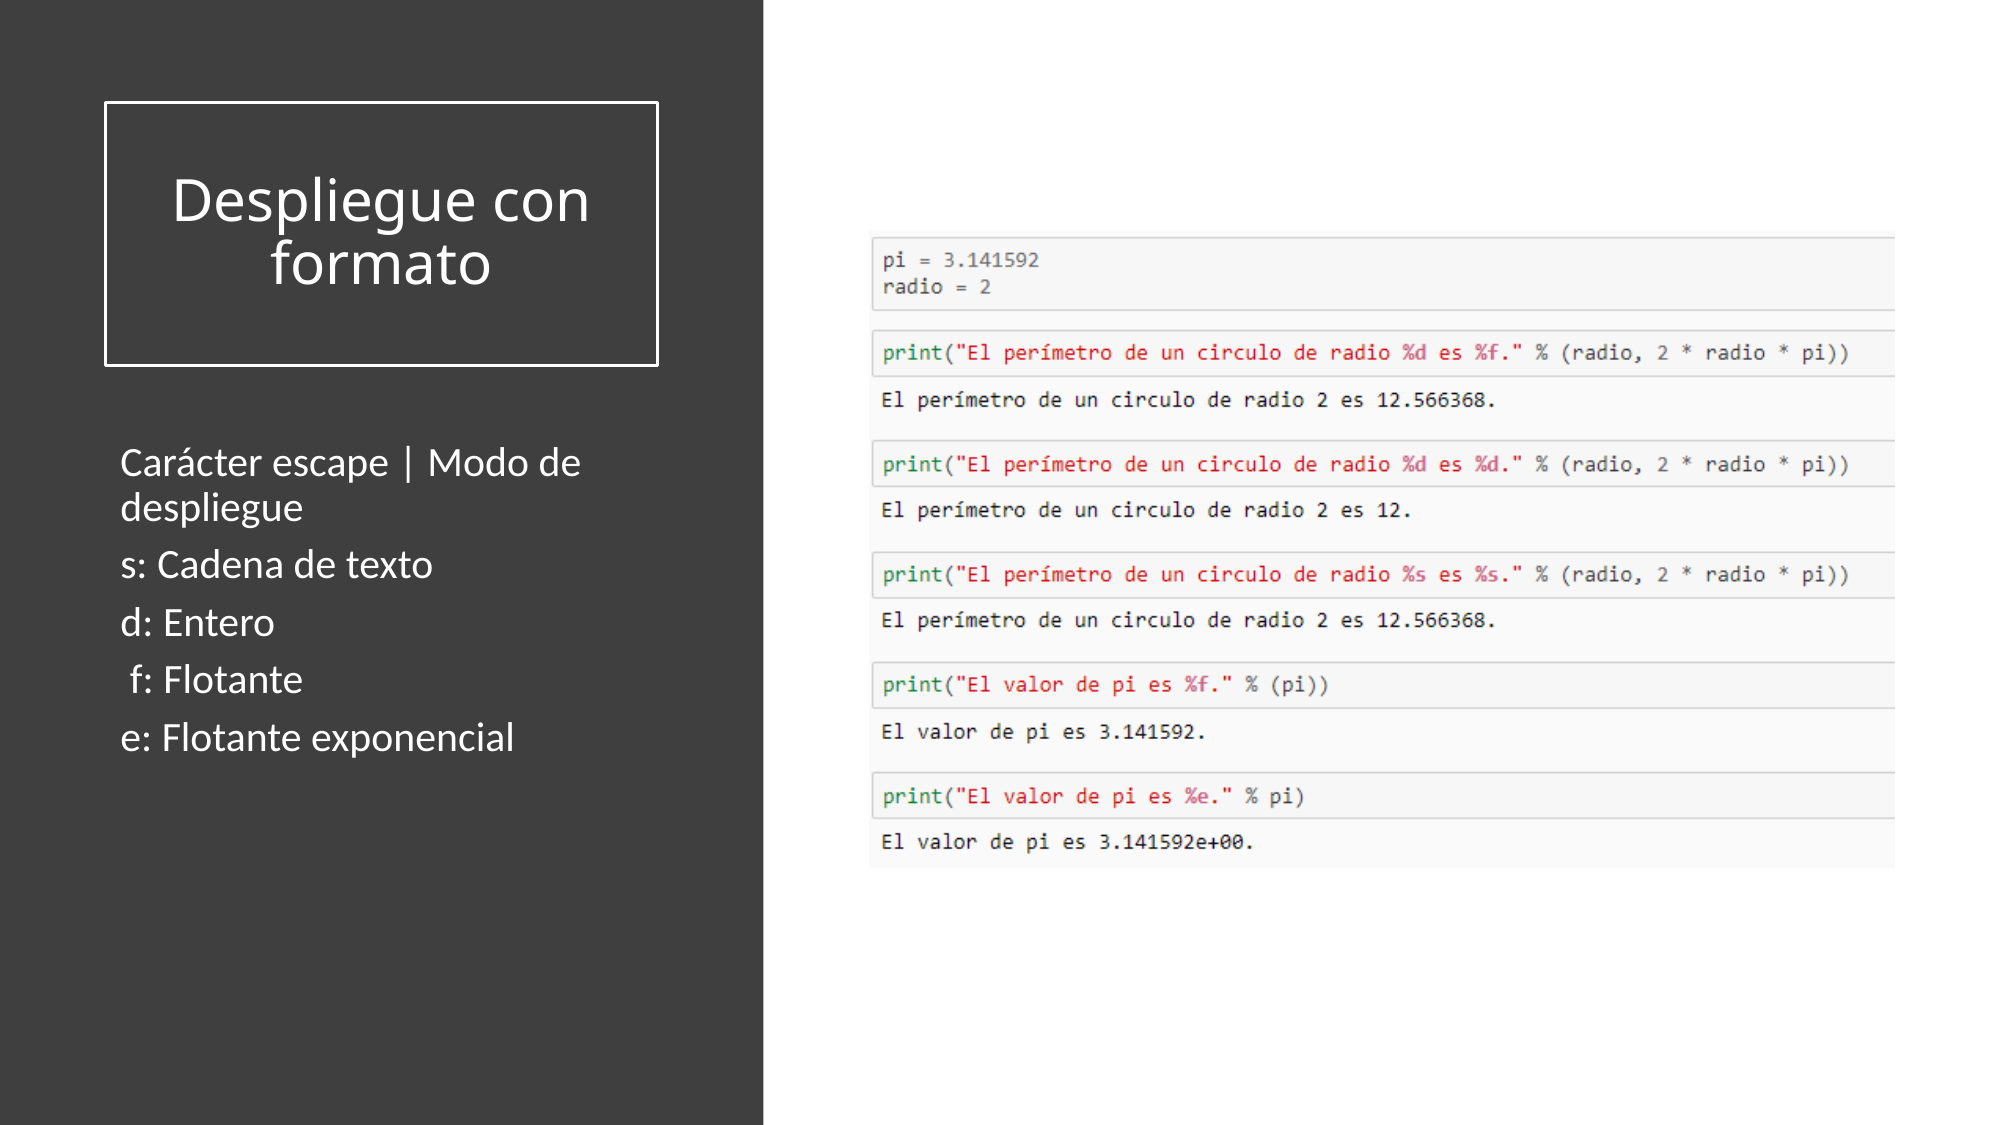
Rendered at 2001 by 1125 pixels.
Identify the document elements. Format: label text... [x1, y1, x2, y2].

picture [869, 231, 1895, 868]
text_box [0, 0, 764, 1125]
title Despliegue con formato [105, 102, 658, 366]
text_box Carácter escape | Modo de despliegue s: Cadena de texto d: Entero f: Flotante e: Flotante exponencial [105, 432, 658, 993]
